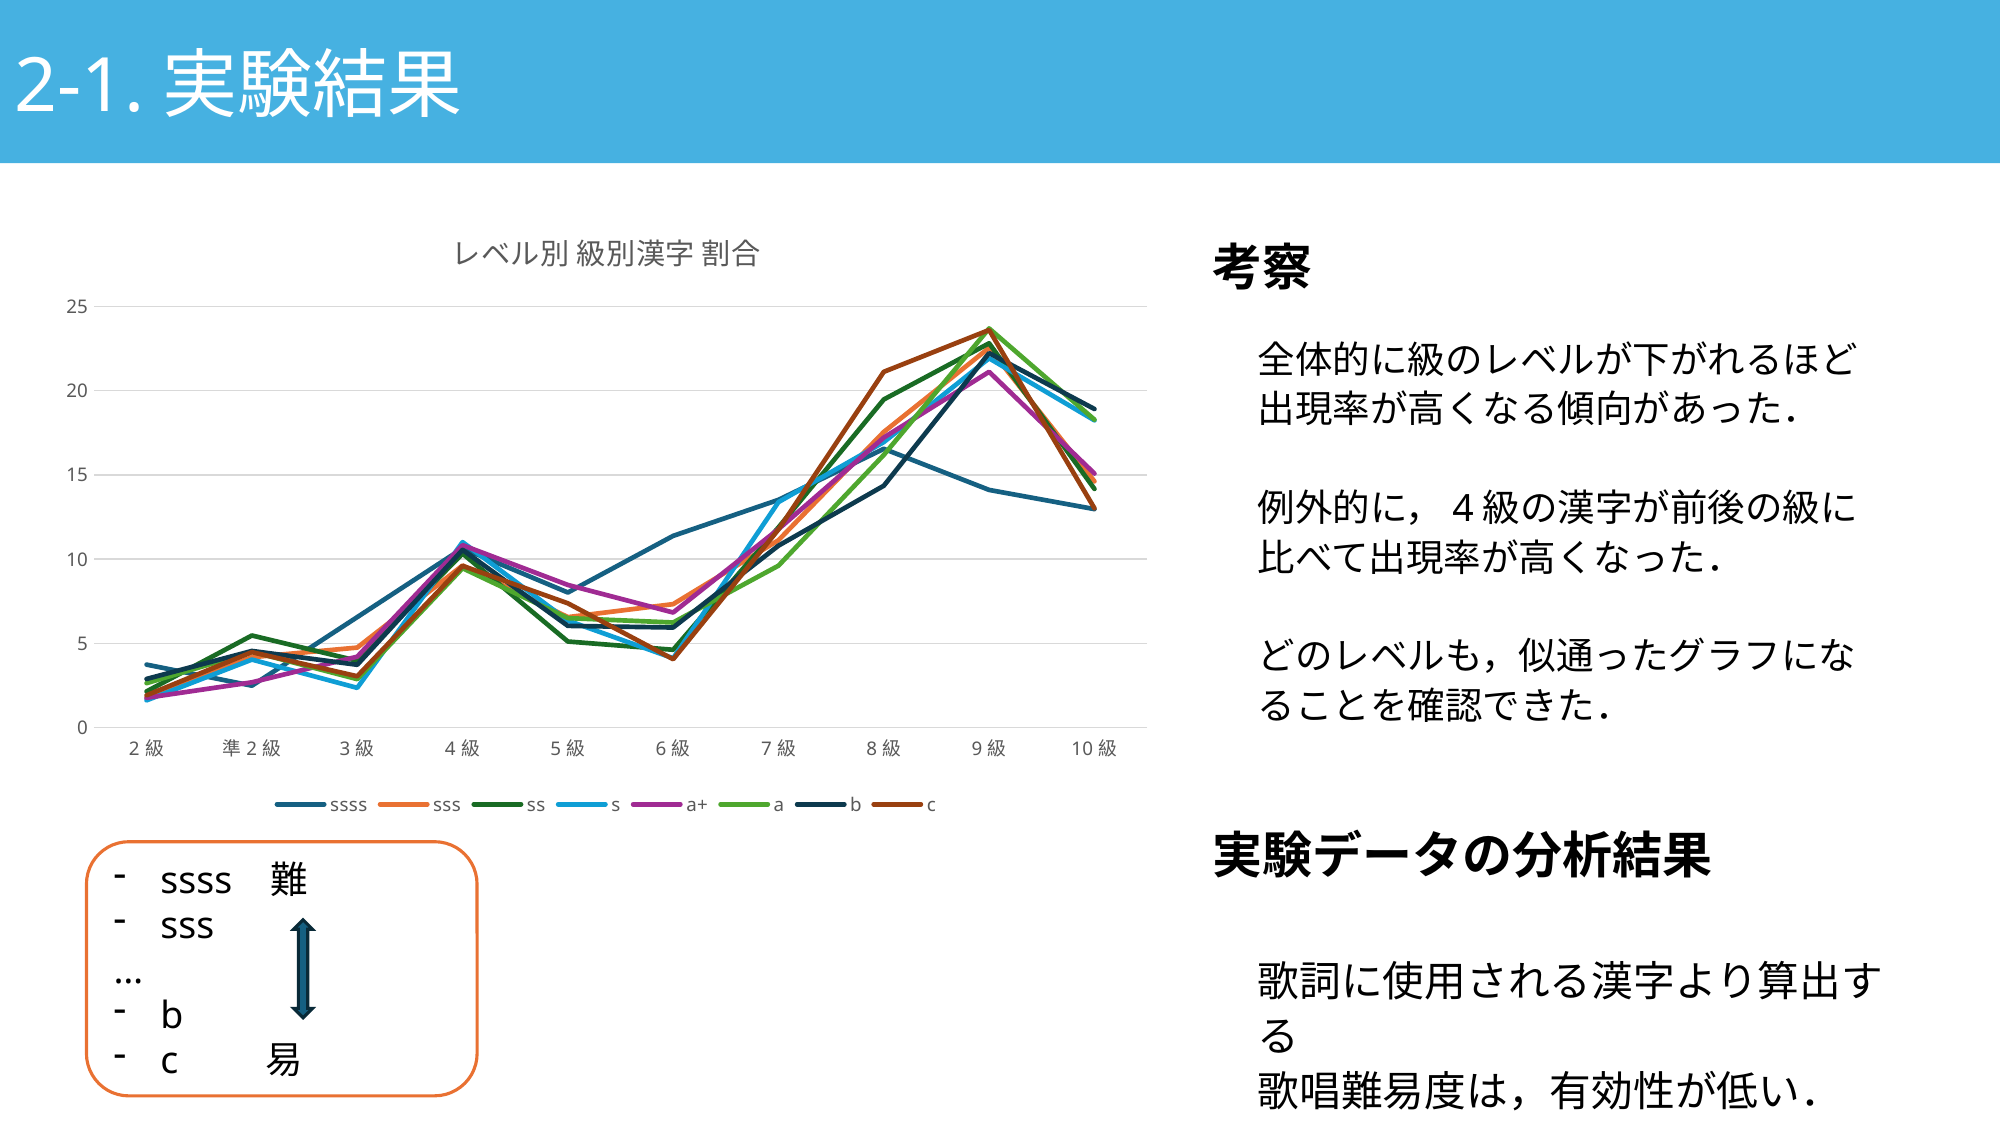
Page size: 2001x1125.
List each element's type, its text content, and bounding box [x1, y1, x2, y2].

text_box 考察 [1197, 227, 1359, 303]
text_box 2-1.実験結果 [0, 0, 2000, 165]
text_box ssss 難 sss … b c 易 [84, 840, 479, 1098]
text_box [289, 917, 317, 1020]
text_box 全体的に級のレベルが下がれるほど 出現率が高くなる傾向があった． 例外的に，4級の漢字が前後の級に 比べて出現率が高くなった． どのレベルも，似通ったグラフになることを確認できた． [1242, 323, 1900, 735]
text_box 実験データの分析結果 [1197, 816, 1784, 892]
chart [43, 200, 1171, 824]
text_box 歌詞に使用される漢字より算出する 歌唱難易度は，有効性が低い． [1242, 941, 1934, 1122]
